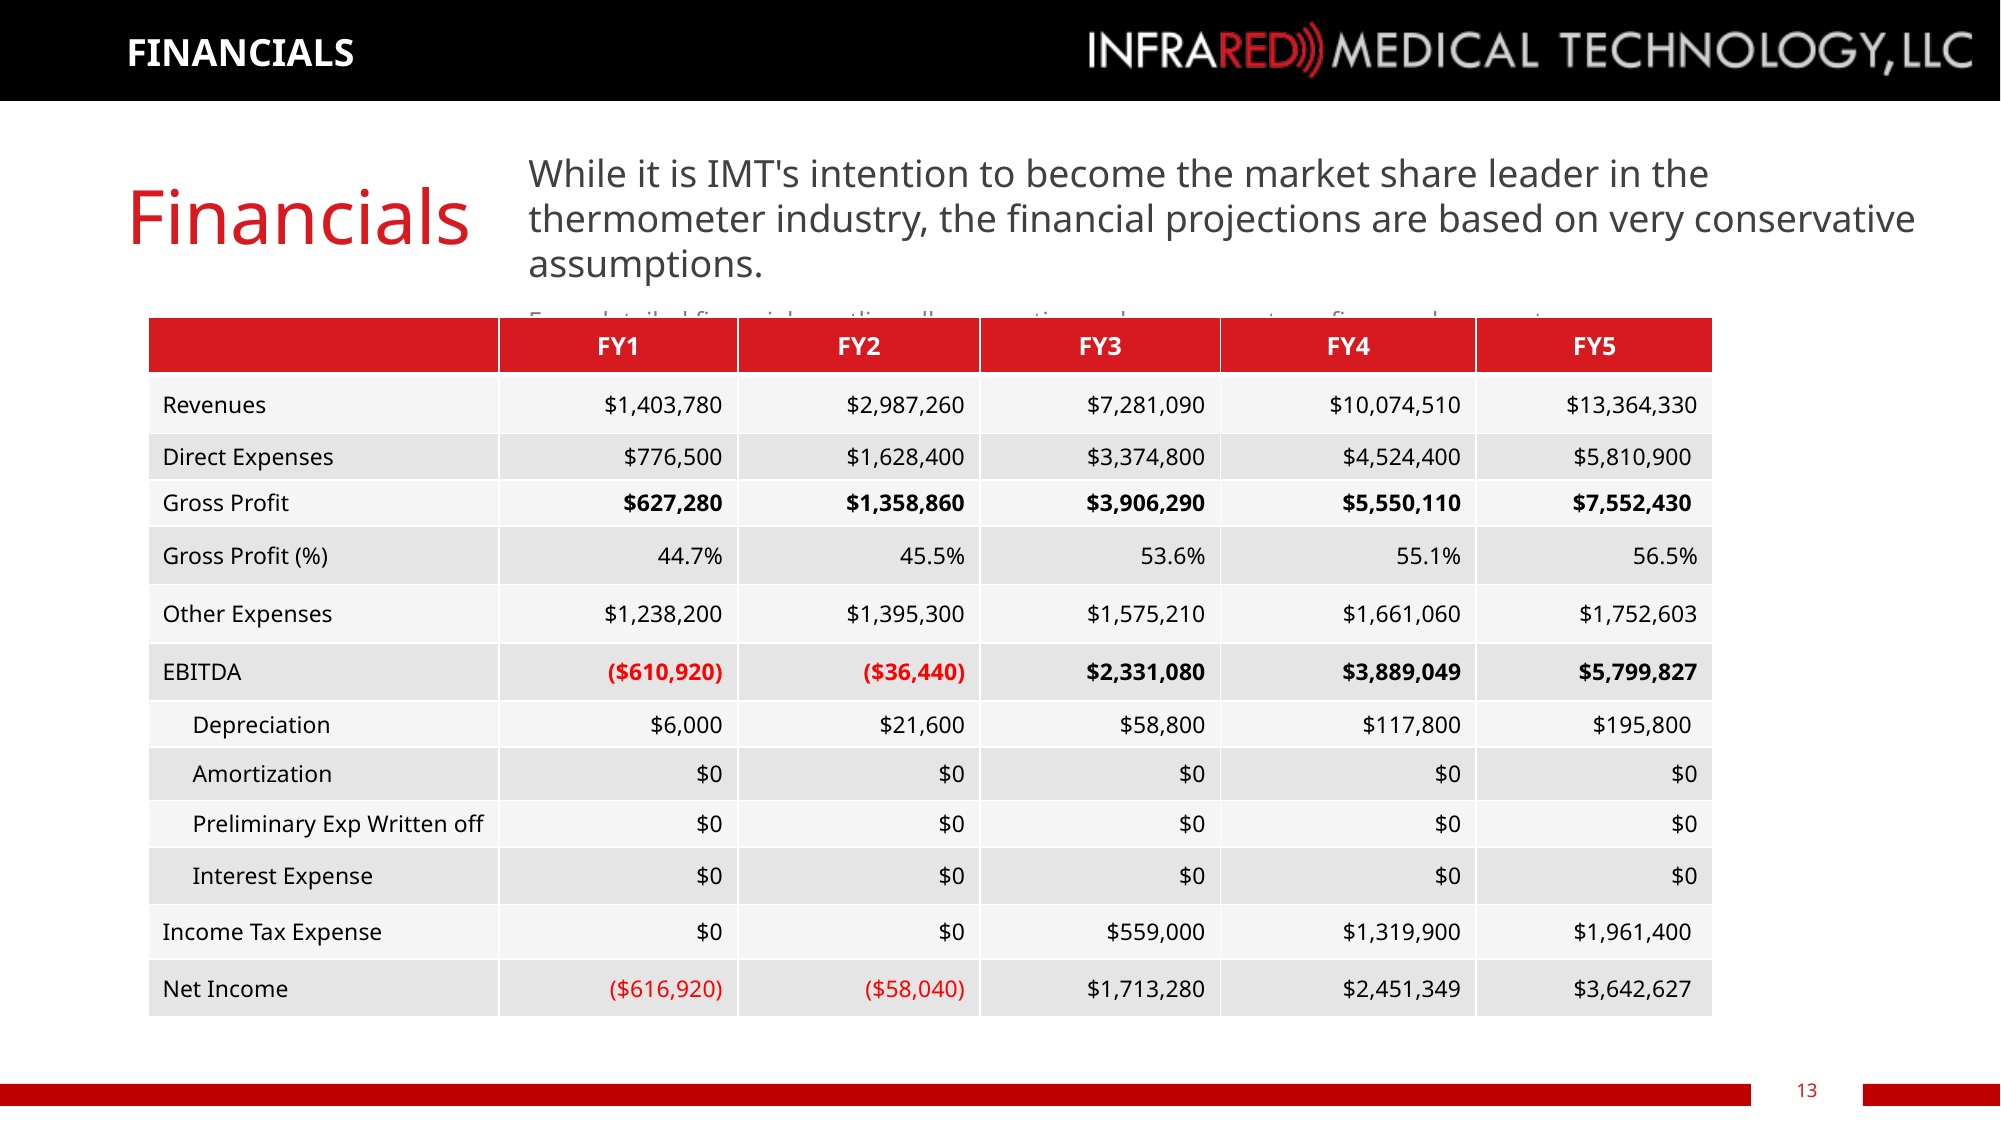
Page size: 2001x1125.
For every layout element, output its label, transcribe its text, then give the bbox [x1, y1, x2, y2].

table_cell Direct Expenses [149, 434, 498, 479]
table_cell $1,752,603 [1477, 585, 1712, 642]
table_cell $0 [1477, 848, 1712, 904]
table_cell $5,810,900 [1477, 434, 1712, 479]
table_cell ($36,440) [739, 644, 979, 700]
table_cell Other Expenses [149, 585, 498, 642]
table_cell ($610,920) [500, 644, 737, 700]
table_cell ($58,040) [739, 960, 979, 1016]
table_cell $6,000 [500, 702, 737, 746]
table_cell $0 [739, 748, 979, 800]
table_cell $1,319,900 [1221, 905, 1475, 958]
table_cell 44.7% [500, 527, 737, 584]
table_cell Amortization [149, 748, 498, 800]
table_cell $1,395,300 [739, 585, 979, 642]
table_cell $627,280 [500, 481, 737, 525]
table_cell $0 [739, 905, 979, 958]
table_cell $3,642,627 [1477, 960, 1712, 1016]
title Financials [111, 161, 513, 300]
table_cell $5,550,110 [1221, 481, 1475, 525]
table_cell $0 [1477, 801, 1712, 846]
table_cell $7,281,090 [981, 378, 1220, 433]
table_header FY2 [739, 318, 979, 372]
table_header FY1 [500, 318, 737, 372]
table_cell $1,358,860 [739, 481, 979, 525]
table_cell $10,074,510 [1221, 378, 1475, 433]
table_cell 53.6% [981, 527, 1220, 584]
table_cell $1,628,400 [739, 434, 979, 479]
table_cell $3,374,800 [981, 434, 1220, 479]
table_cell $2,987,260 [739, 378, 979, 433]
table_cell $0 [981, 848, 1220, 904]
table_cell $21,600 [739, 702, 979, 746]
table_cell $0 [1477, 748, 1712, 800]
table_cell $117,800 [1221, 702, 1475, 746]
table_cell $13,364,330 [1477, 378, 1712, 433]
table_cell Gross Profit (%) [149, 527, 498, 584]
table_header [149, 318, 498, 372]
table_cell $0 [1221, 801, 1475, 846]
list While it is IMT's intention to become the market share leader in the thermometer industry, the financial projections are based on very conservative assumptions. For a detailed financials, outline all assumptions, please request our finance documents. [513, 142, 1948, 317]
table_header FY4 [1221, 318, 1475, 372]
table_cell Depreciation [149, 702, 498, 746]
table_cell $0 [1221, 748, 1475, 800]
table_cell Gross Profit [149, 481, 498, 525]
table_cell 55.1% [1221, 527, 1475, 584]
table_cell $58,800 [981, 702, 1220, 746]
table_cell $1,961,400 [1477, 905, 1712, 958]
table_cell Income Tax Expense [149, 905, 498, 958]
table_cell $559,000 [981, 905, 1220, 958]
table_cell $0 [500, 905, 737, 958]
table_cell $3,889,049 [1221, 644, 1475, 700]
table_cell $0 [981, 748, 1220, 800]
table_cell $2,451,349 [1221, 960, 1475, 1016]
table_cell $0 [500, 848, 737, 904]
picture [1082, 14, 1980, 87]
table_cell $0 [500, 748, 737, 800]
table_cell $1,403,780 [500, 378, 737, 433]
table_cell 45.5% [739, 527, 979, 584]
table_cell EBITDA [149, 644, 498, 700]
table_cell Revenues [149, 378, 498, 433]
table_cell $4,524,400 [1221, 434, 1475, 479]
table_cell $1,575,210 [981, 585, 1220, 642]
table_cell $0 [739, 801, 979, 846]
table_cell Interest Expense [149, 848, 498, 904]
table_header FY3 [981, 318, 1220, 372]
table_cell $2,331,080 [981, 644, 1220, 700]
table_cell ($616,920) [500, 960, 737, 1016]
table_cell $3,906,290 [981, 481, 1220, 525]
list FINANCIALS [111, 0, 1026, 103]
table_cell $1,713,280 [981, 960, 1220, 1016]
table_cell $195,800 [1477, 702, 1712, 746]
table_cell $5,799,827 [1477, 644, 1712, 700]
table_cell Net Income [149, 960, 498, 1016]
table_cell $1,661,060 [1221, 585, 1475, 642]
table_cell $7,552,430 [1477, 481, 1712, 525]
table_cell $0 [1221, 848, 1475, 904]
table_header FY5 [1477, 318, 1712, 372]
table_cell $0 [981, 801, 1220, 846]
table_cell 56.5% [1477, 527, 1712, 584]
table_cell $0 [500, 801, 737, 846]
table_cell $776,500 [500, 434, 737, 479]
table_cell $0 [739, 848, 979, 904]
table_cell Preliminary Exp Written off [149, 801, 498, 846]
table_cell $1,238,200 [500, 585, 737, 642]
slide_number 13 [1751, 1061, 1863, 1122]
